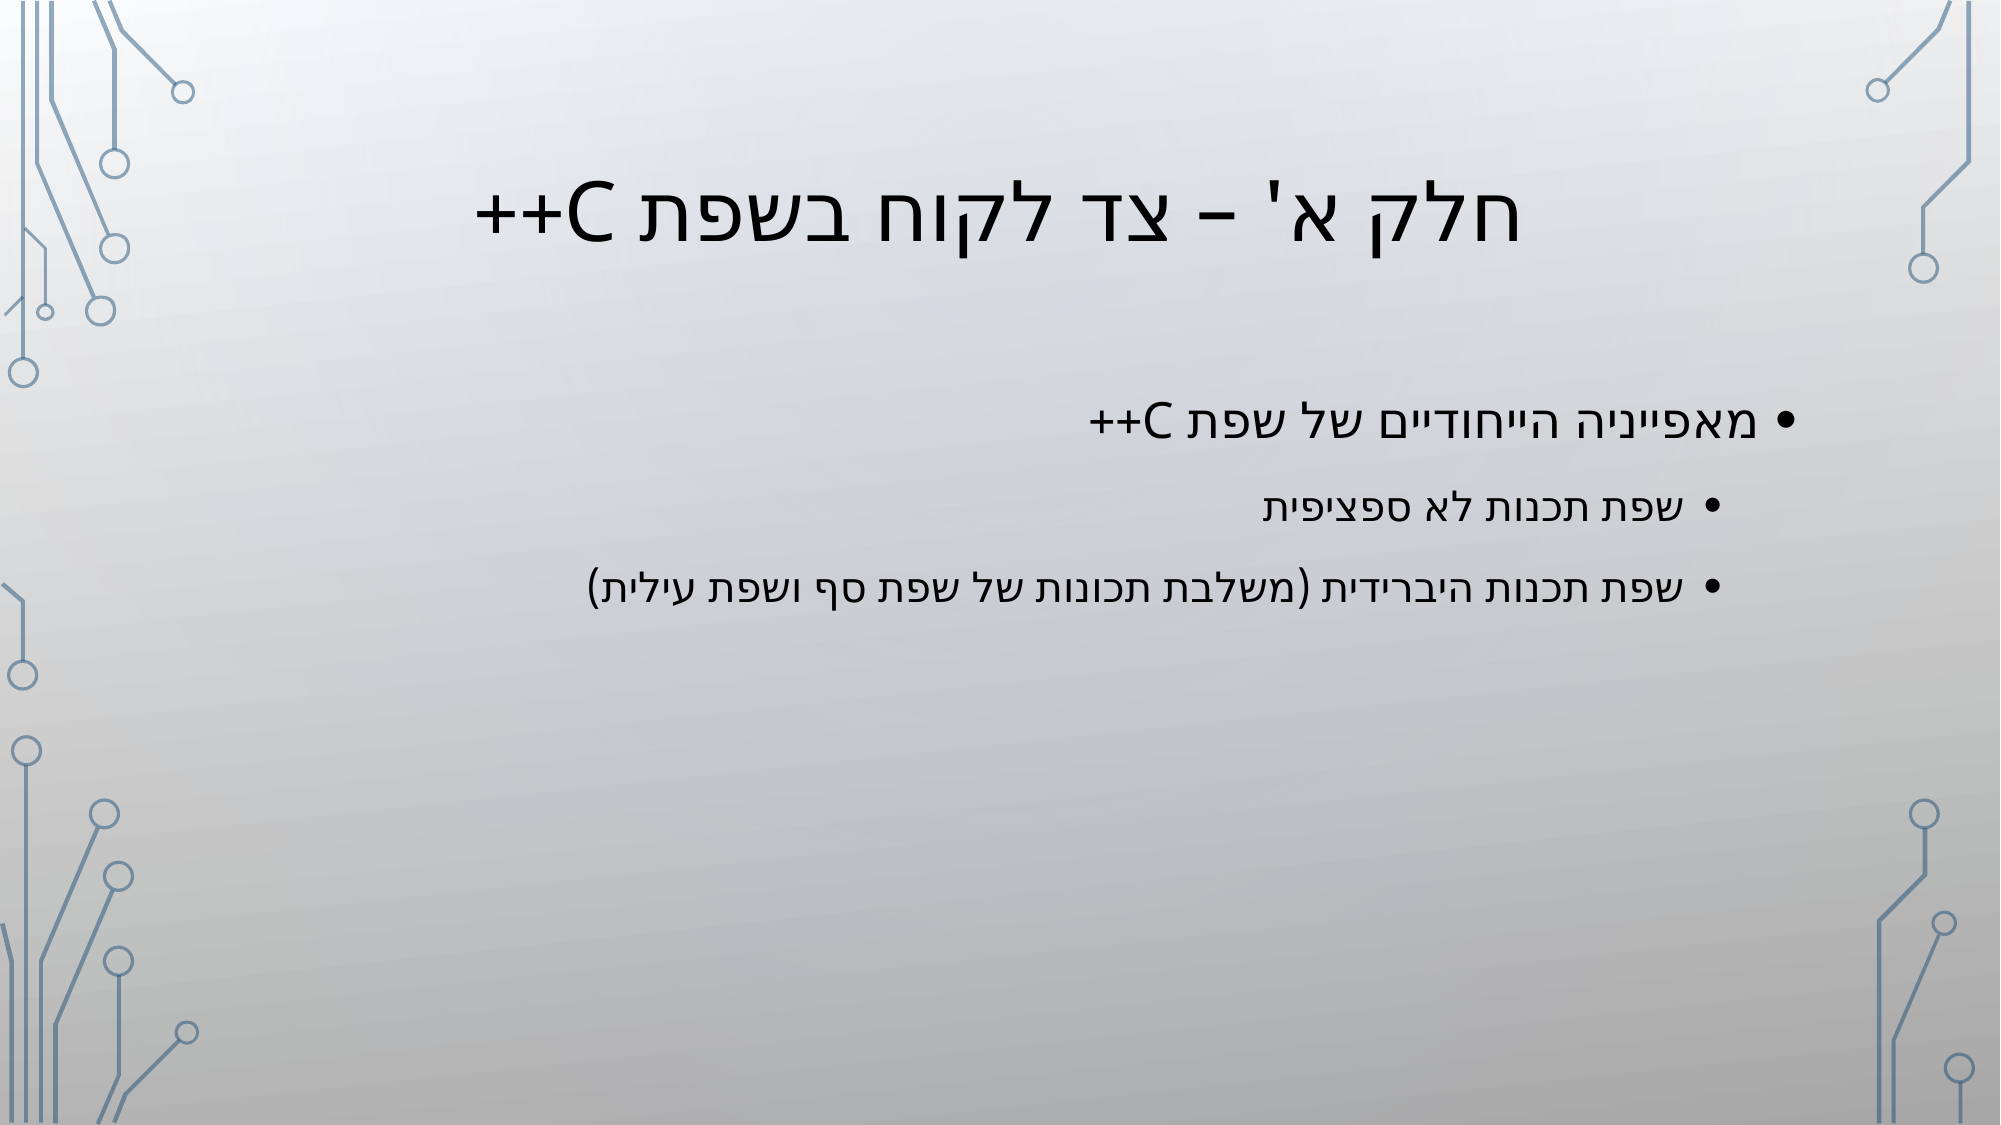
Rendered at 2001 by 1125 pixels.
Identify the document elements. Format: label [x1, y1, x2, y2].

text_box [1863, 0, 1976, 1124]
text_box [0, 0, 201, 1125]
picture [201, 0, 2000, 1125]
